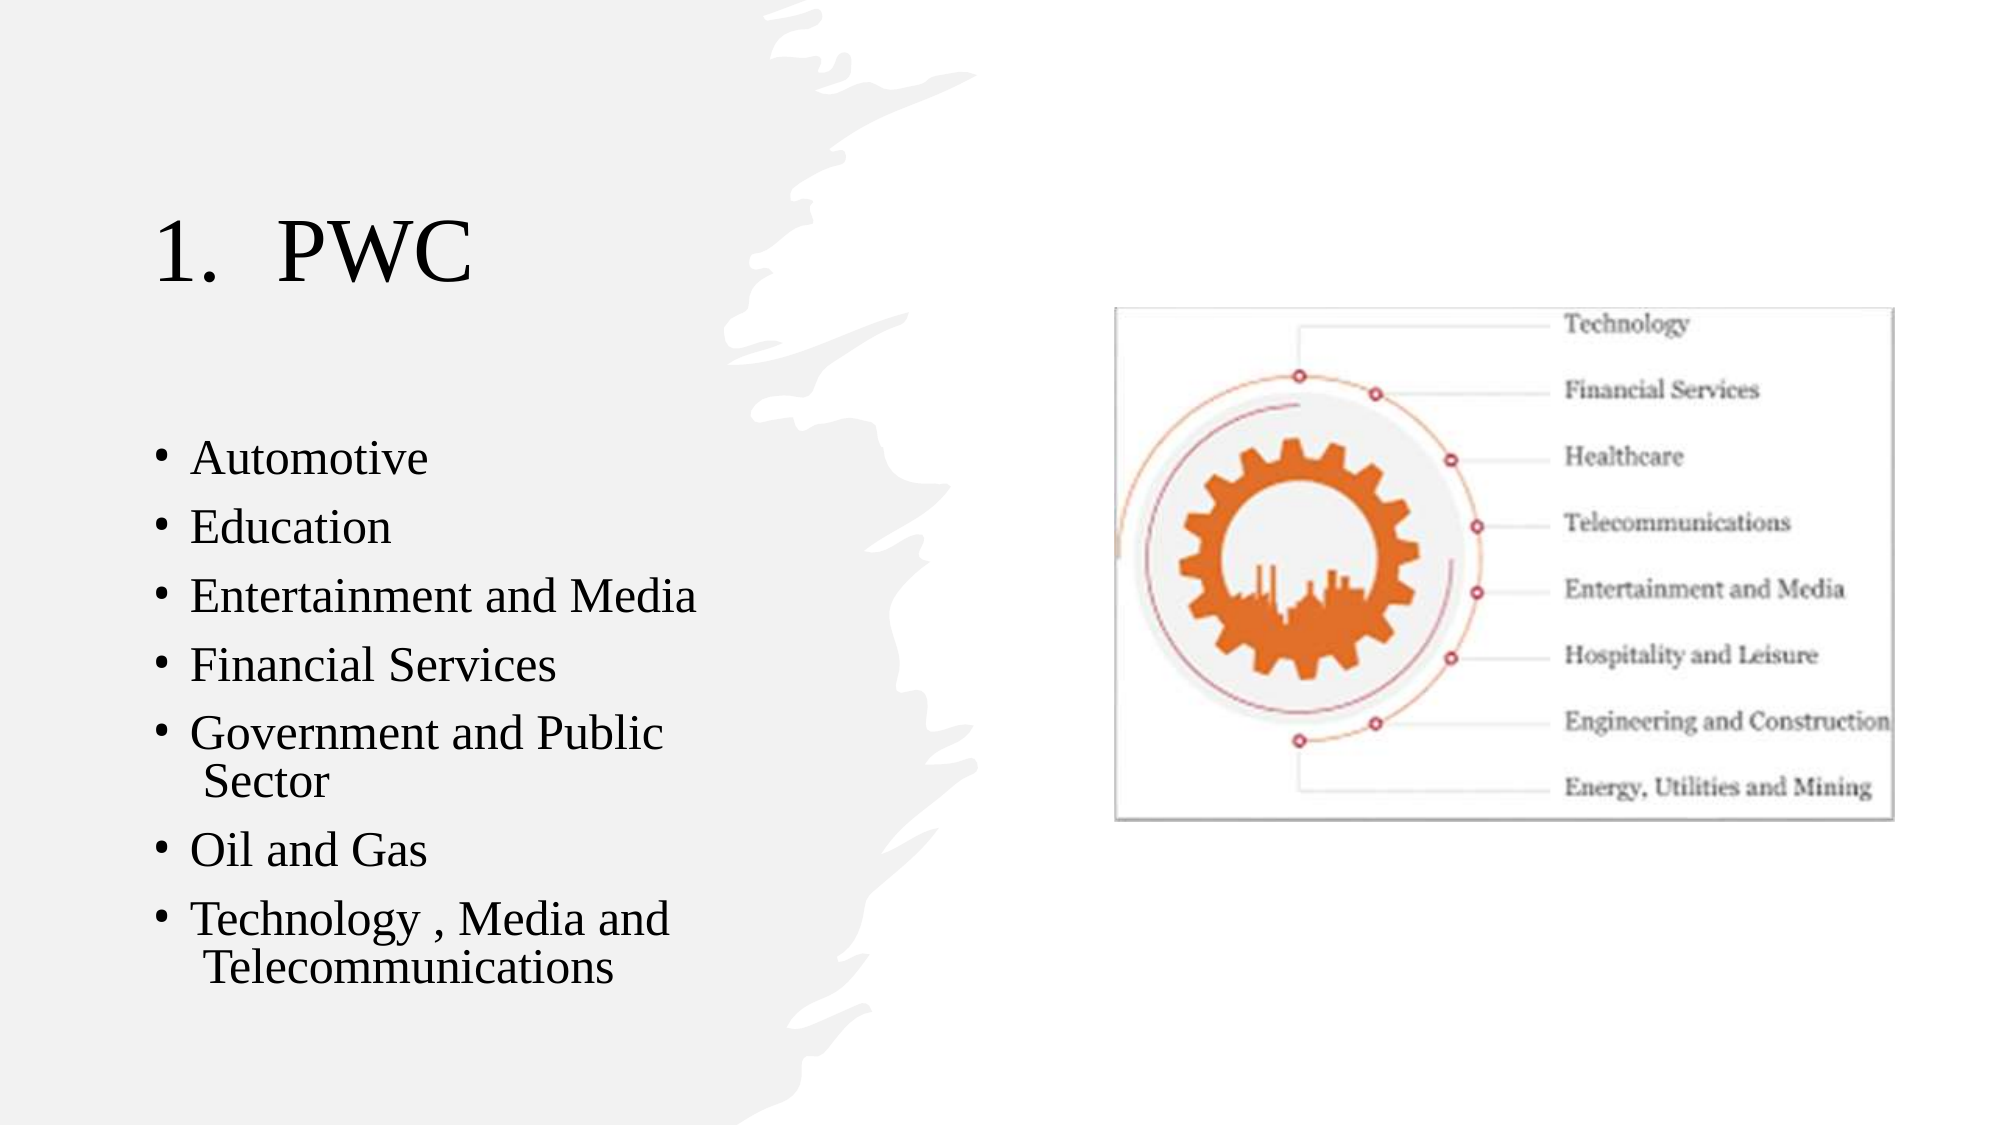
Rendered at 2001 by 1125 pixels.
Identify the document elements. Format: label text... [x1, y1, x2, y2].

text_box Automotive Education Entertainment and Media Financial Services Government and Public Sector Oil and Gas Technology , Media and Telecommunications [150, 413, 700, 993]
title 1. PWC [150, 187, 476, 378]
text_box [0, 0, 978, 1125]
picture [1114, 307, 1895, 822]
